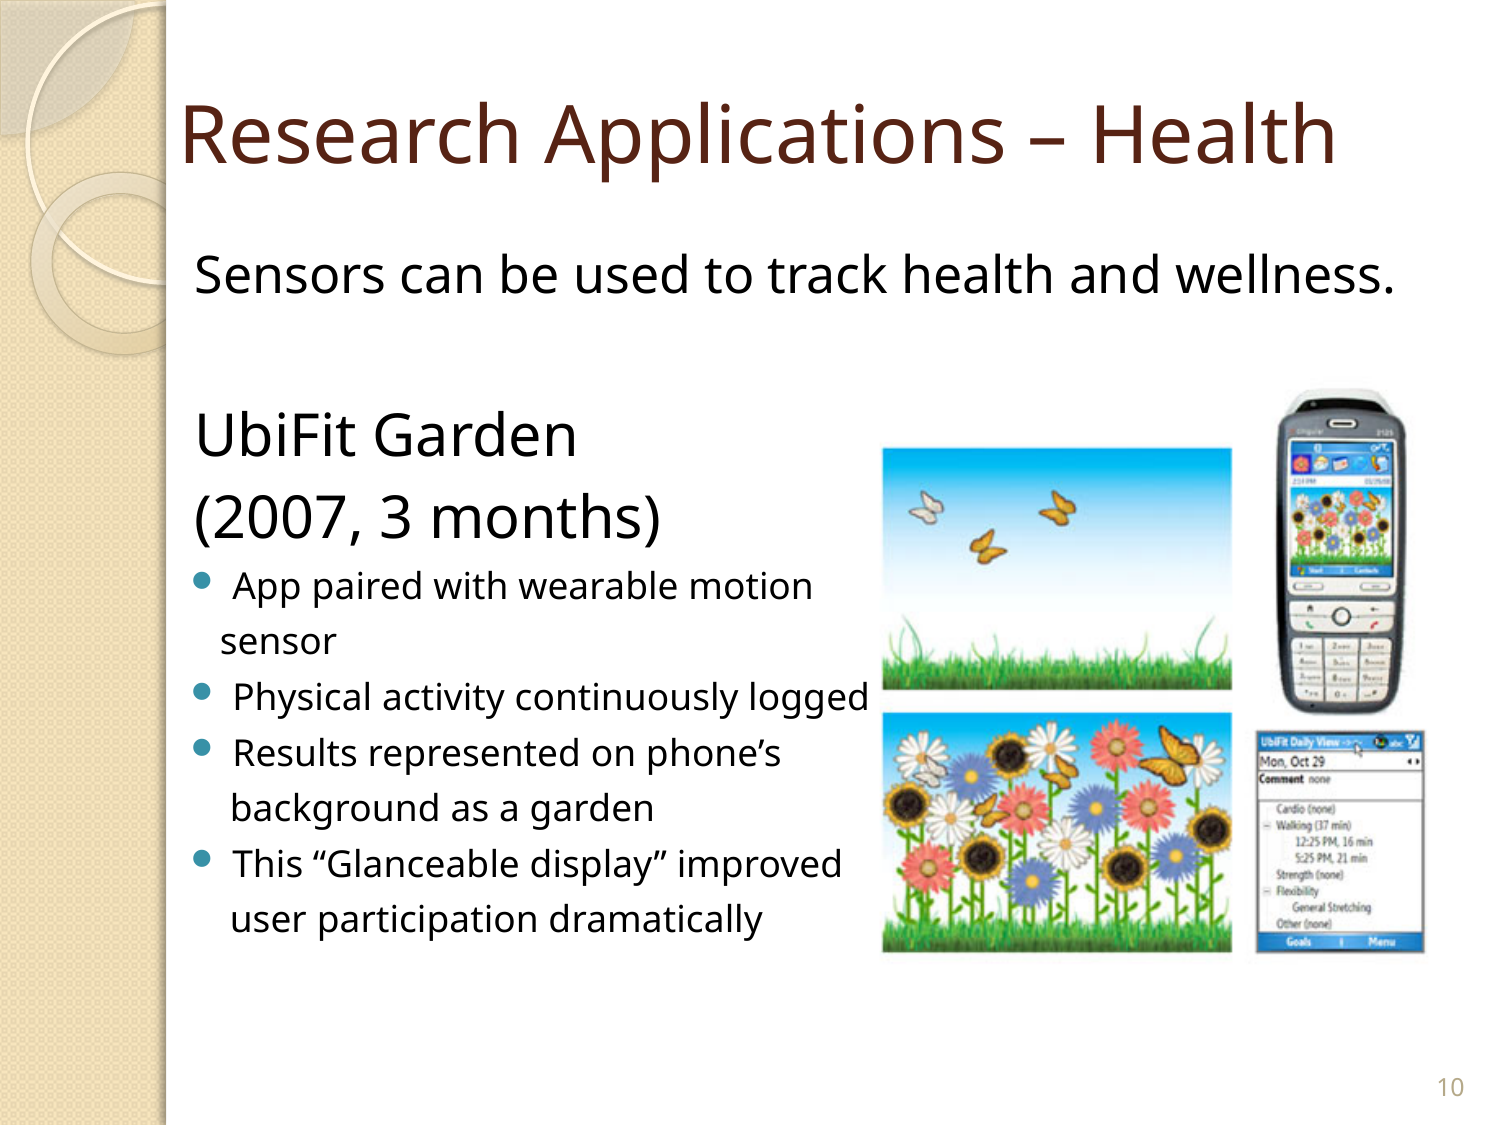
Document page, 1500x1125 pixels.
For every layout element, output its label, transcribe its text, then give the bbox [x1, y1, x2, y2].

picture [866, 351, 1438, 1014]
title Research Applications – Health [164, 75, 1425, 188]
list Sensors can be used to track health and wellness. UbiFit Garden (2007, 3 months) App paired with wearable motion sensor Physical activity continuously logged Results represented on phone’s background as a garden This “Glanceable display” improved user participation dramatically [164, 234, 1430, 1063]
slide_number 10 [1413, 1034, 1488, 1113]
